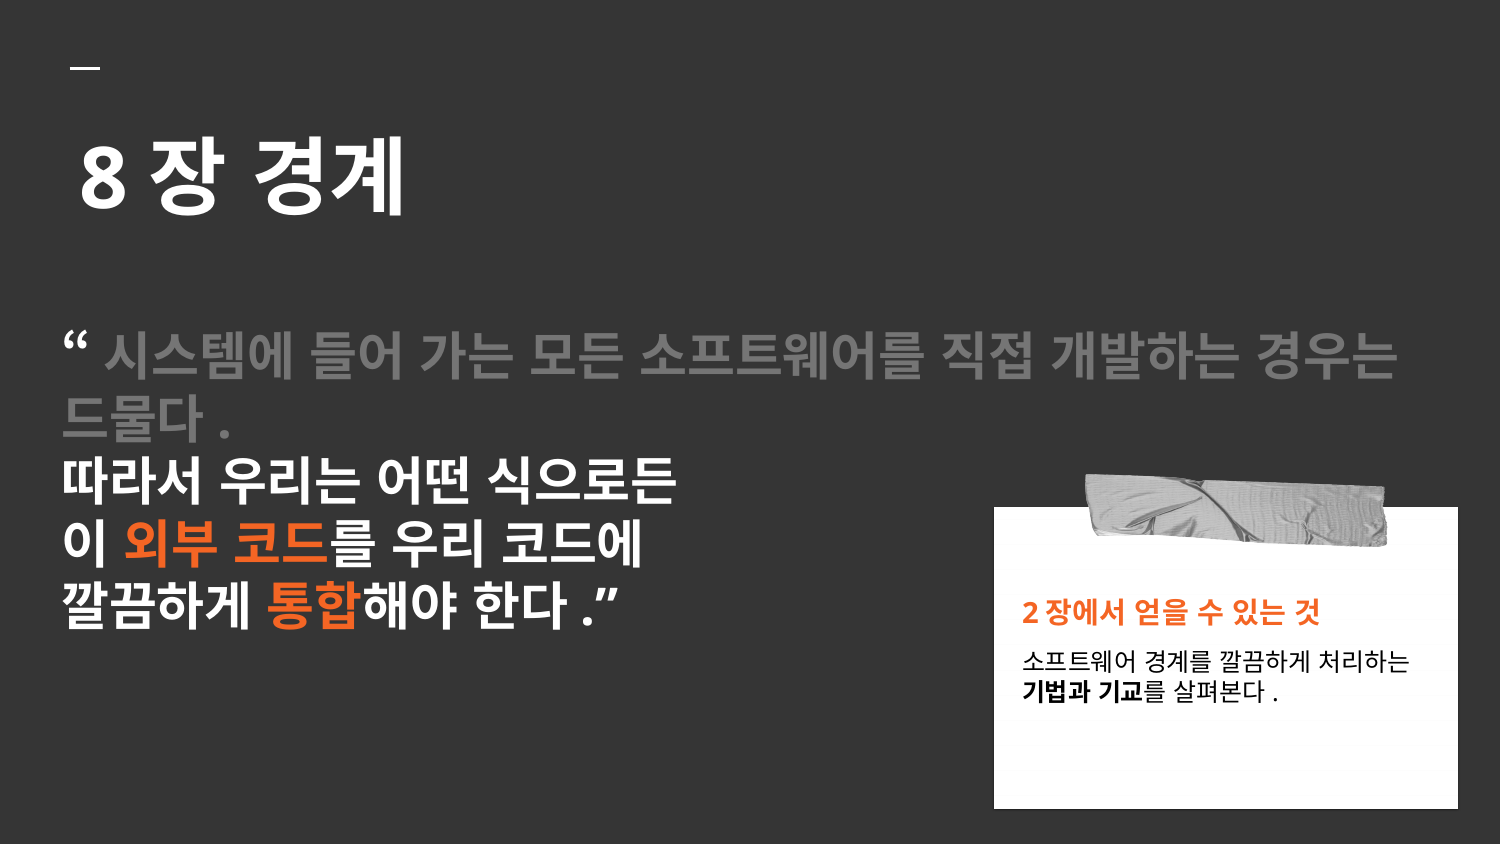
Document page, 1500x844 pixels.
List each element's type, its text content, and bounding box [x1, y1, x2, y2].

text_box 8장 경계 [64, 108, 557, 241]
title “시스템에 들어 가는 모든 소프트웨어를 직접 개발하는 경우는 드물다. 따라서 우리는 어떤 식으로든 이 외부 코드를 우리 코드에 깔끔하게 통합해야 한다.” [46, 308, 1463, 719]
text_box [974, 475, 1476, 821]
